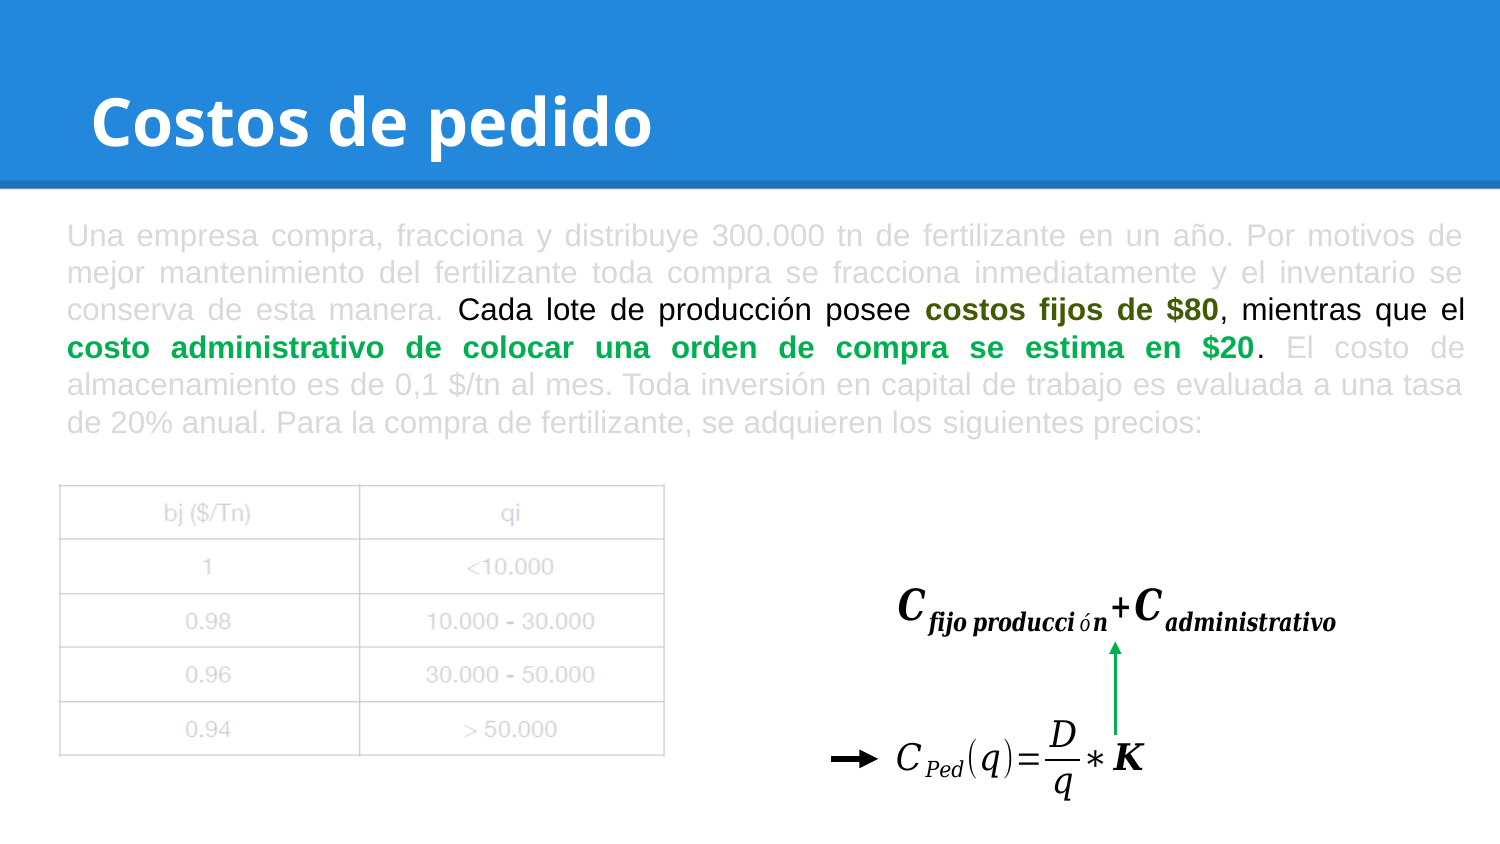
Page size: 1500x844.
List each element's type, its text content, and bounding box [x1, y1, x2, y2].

text_box Una empresa compra, fracciona y distribuye 300.000 tn de fertilizante en un año. Por motivos de mejor mantenimiento del fertilizante toda compra se fracciona inmediatamente y el inventario se conserva de esta manera. Cada lote de producción posee costos fijos de $80, mientras que el costo administrativo de colocar una orden de compra se estima en $20. El costo de almacenamiento es de 0,1 $/tn al mes. Toda inversión en capital de trabajo es evaluada a una tasa de 20% anual. Para la compra de fertilizante, se adquieren los siguientes precios: [51, 212, 1481, 442]
title Costos de pedido [75, 33, 1425, 175]
picture [51, 473, 676, 767]
